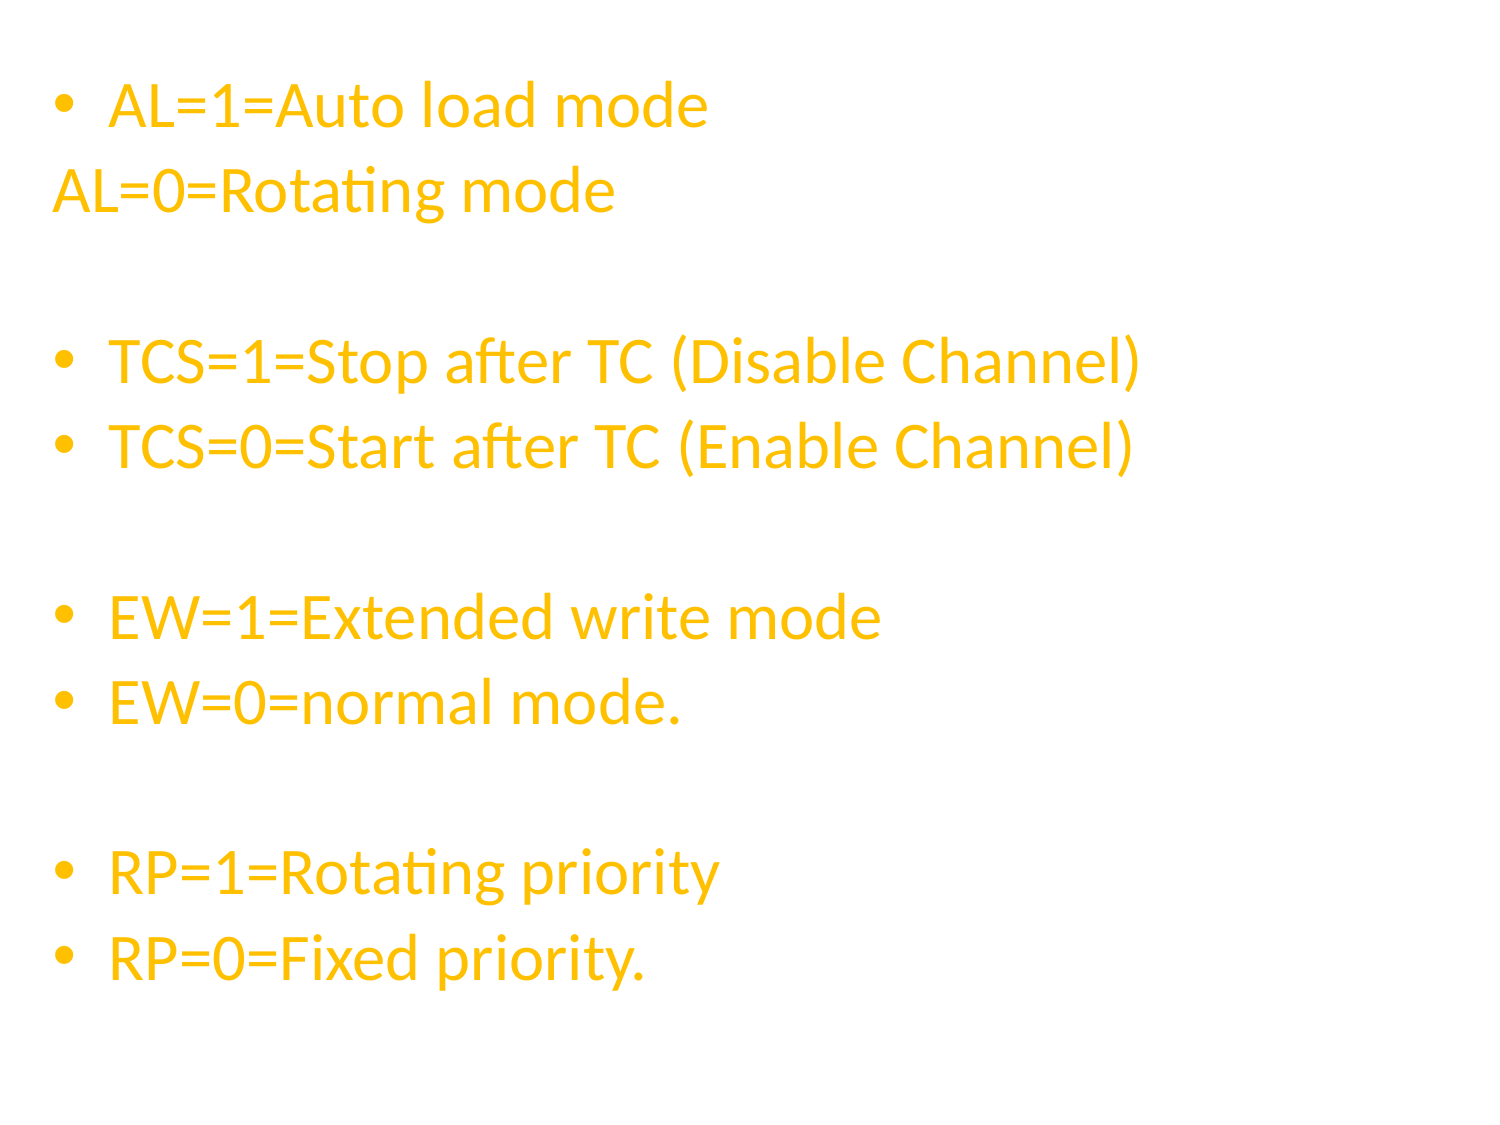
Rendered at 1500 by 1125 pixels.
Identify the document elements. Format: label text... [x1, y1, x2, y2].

list AL=1=Auto load mode AL=0=Rotating mode TCS=1=Stop after TC (Disable Channel) TCS=0=Start after TC (Enable Channel) EW=1=Extended write mode EW=0=normal mode. RP=1=Rotating priority RP=0=Fixed priority. [37, 62, 1463, 1063]
